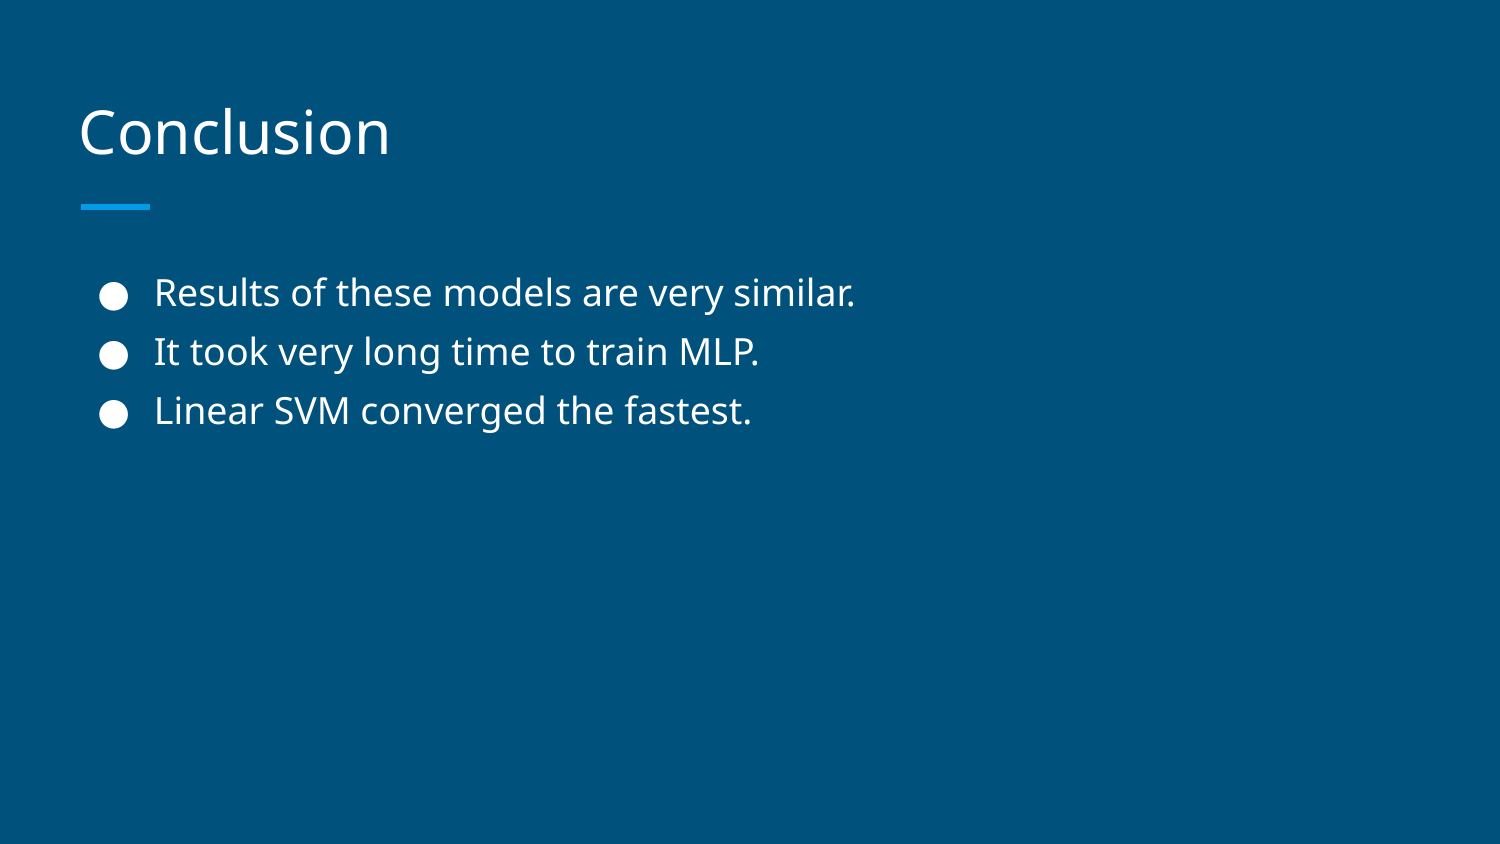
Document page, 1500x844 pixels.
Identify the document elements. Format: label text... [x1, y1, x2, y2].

list Results of these models are very similar. It took very long time to train MLP. Linear SVM converged the fastest. [63, 244, 1437, 750]
title Conclusion [63, 75, 1437, 188]
